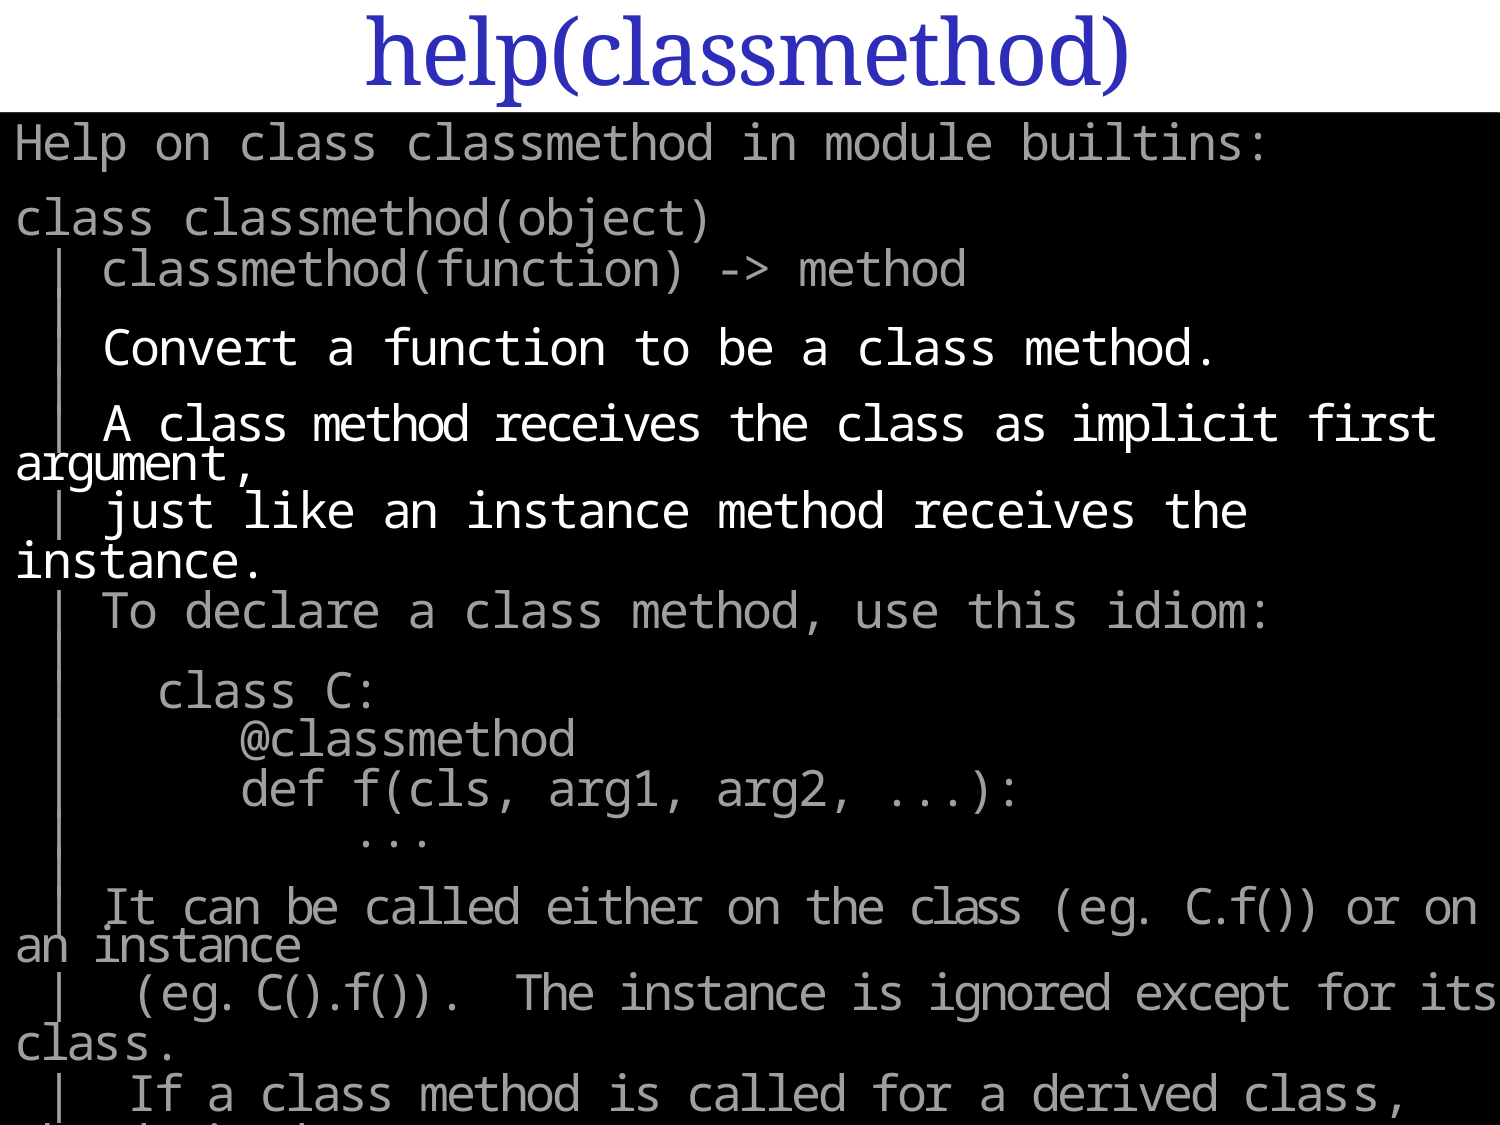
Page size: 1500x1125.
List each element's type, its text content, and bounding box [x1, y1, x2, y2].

text_box help(classmethod) [0, 0, 1498, 111]
text_box Help on class classmethod in module builtins: class classmethod(object) | classmethod(function) -> method | | Convert a function to be a class method. | | A class method receives the class as implicit first argument, | just like an instance method receives the instance. | To declare a class method, use this idiom: | | class C: | @classmethod | def f(cls, arg1, arg2, ...): | ... | | It can be called either on the class (eg. C.f()) or on an instance | (eg. C().f()). The instance is ignored except for its class. | If a class method is called for a derived class, the derived | class object is passed as the implied first argument. | | Class methods differ from C++ or Java static methods. | If you want those, see the staticmethod builtin. [0, 111, 1500, 1125]
